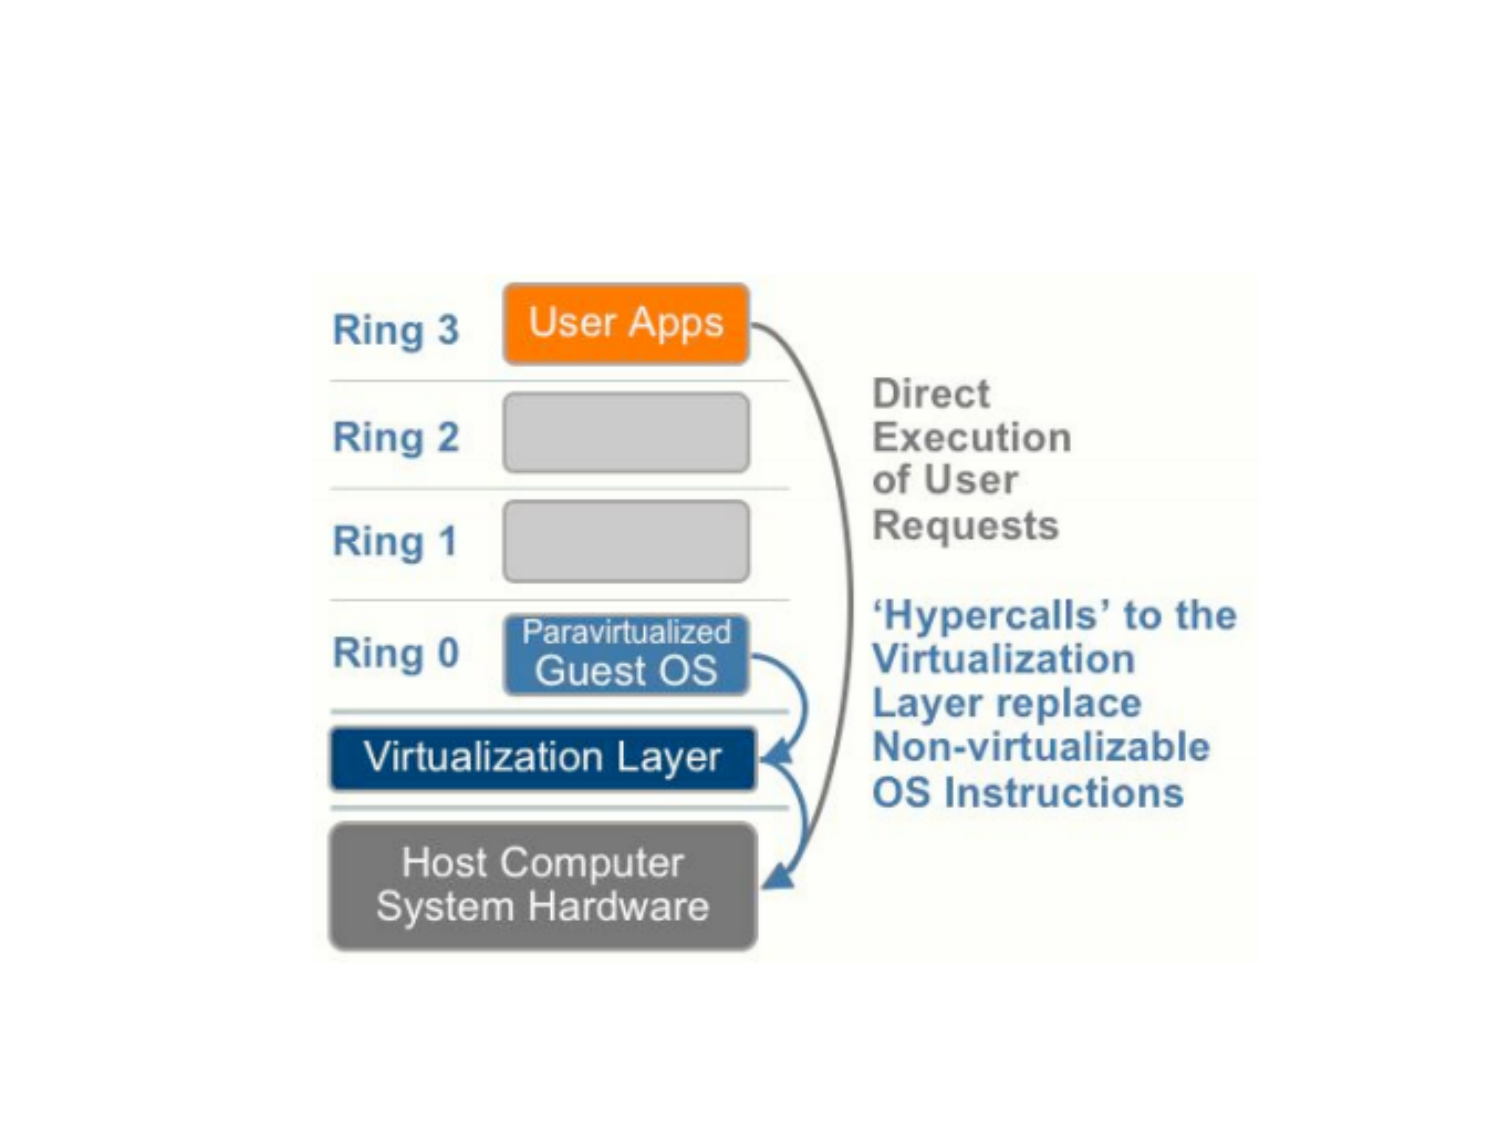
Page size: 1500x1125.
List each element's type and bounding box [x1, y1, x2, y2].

picture [312, 274, 1279, 963]
